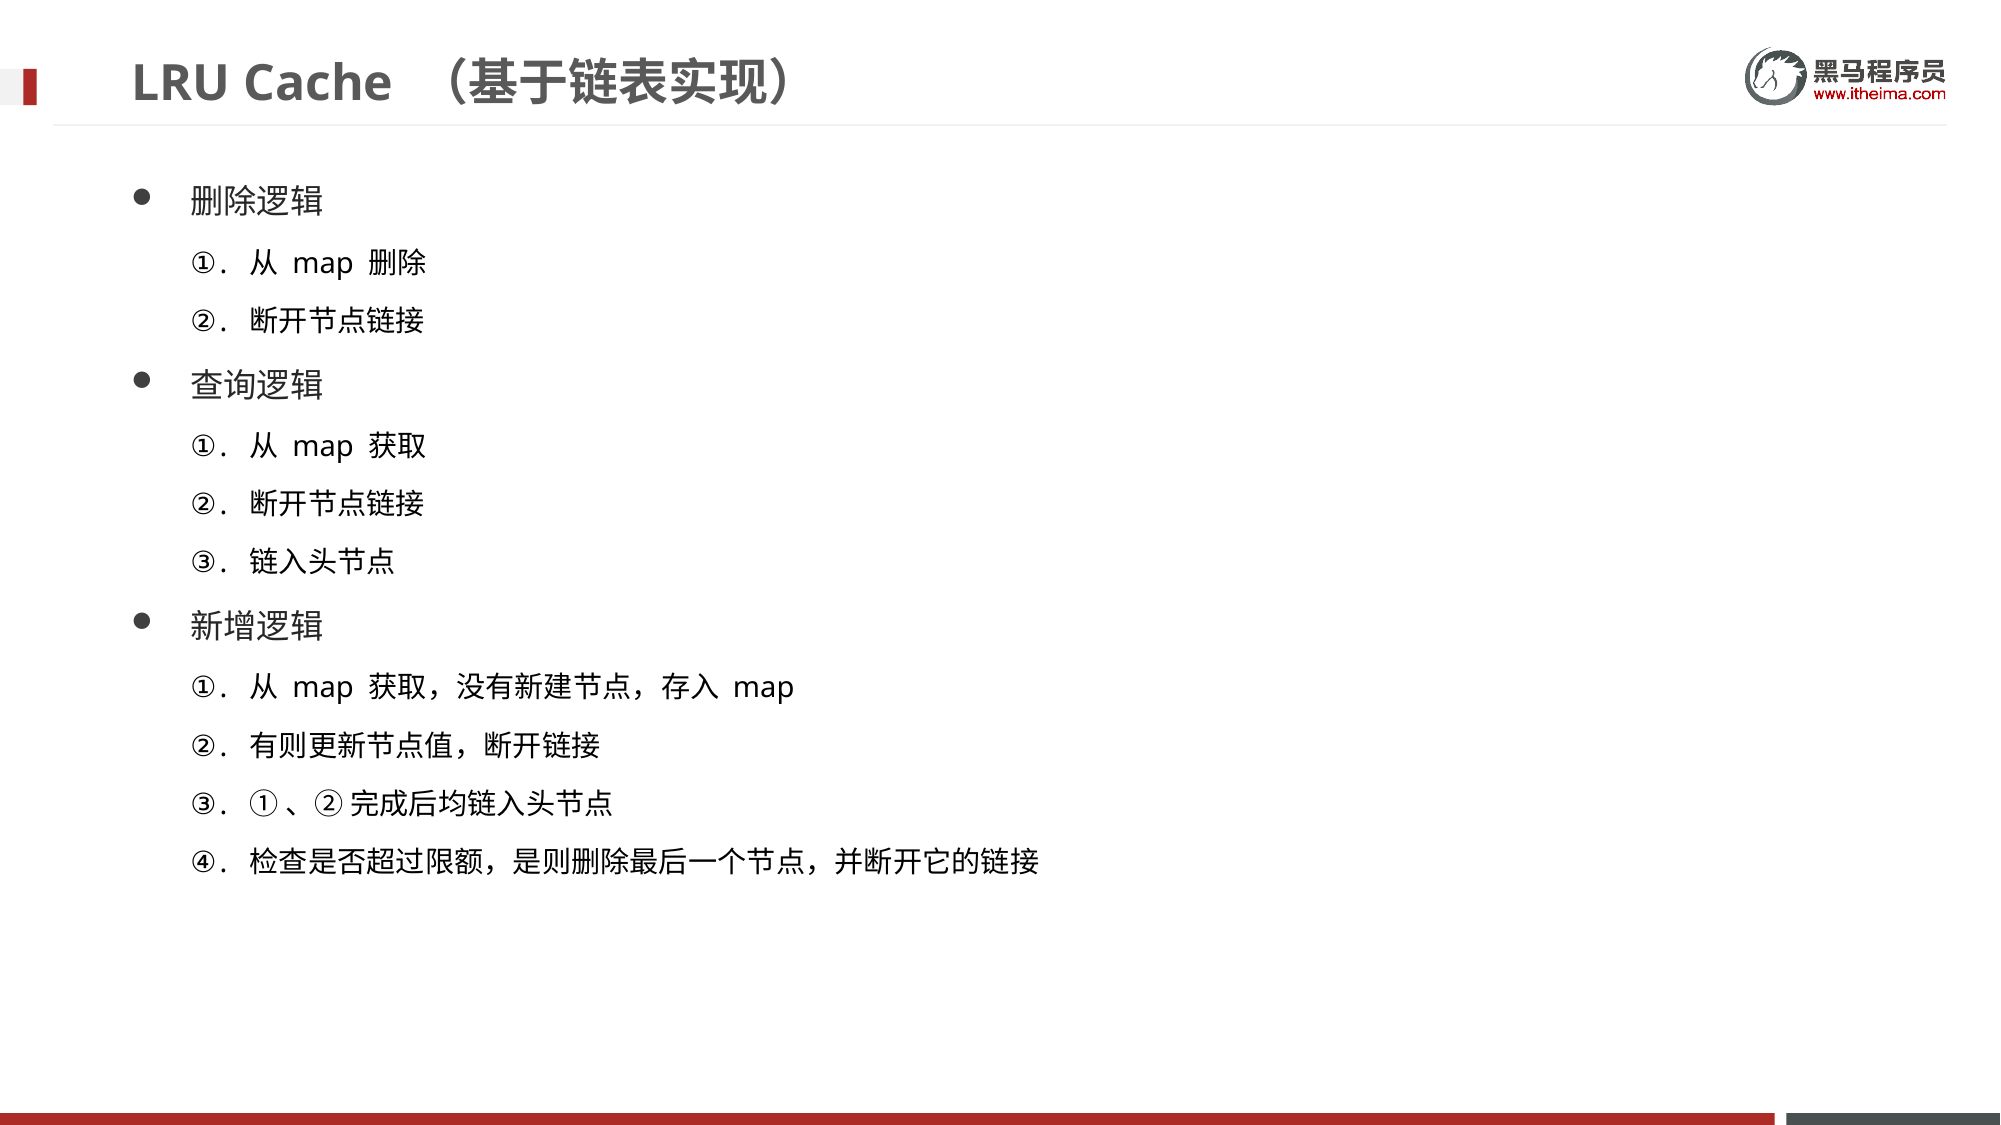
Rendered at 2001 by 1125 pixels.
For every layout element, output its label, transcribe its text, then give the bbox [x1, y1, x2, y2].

picture [1744, 46, 1946, 106]
list 删除逻辑 从 map 删除 断开节点链接 查询逻辑 从 map 获取 断开节点链接 链入头节点 新增逻辑 从 map 获取，没有新建节点，存入 map 有则更新节点值，断开链接 ①、② 完成后均链入头节点 检查是否超过限额，是则删除最后一个节点，并断开它的链接 [116, 153, 1875, 959]
title LRU Cache （基于链表实现） [116, 38, 1556, 124]
